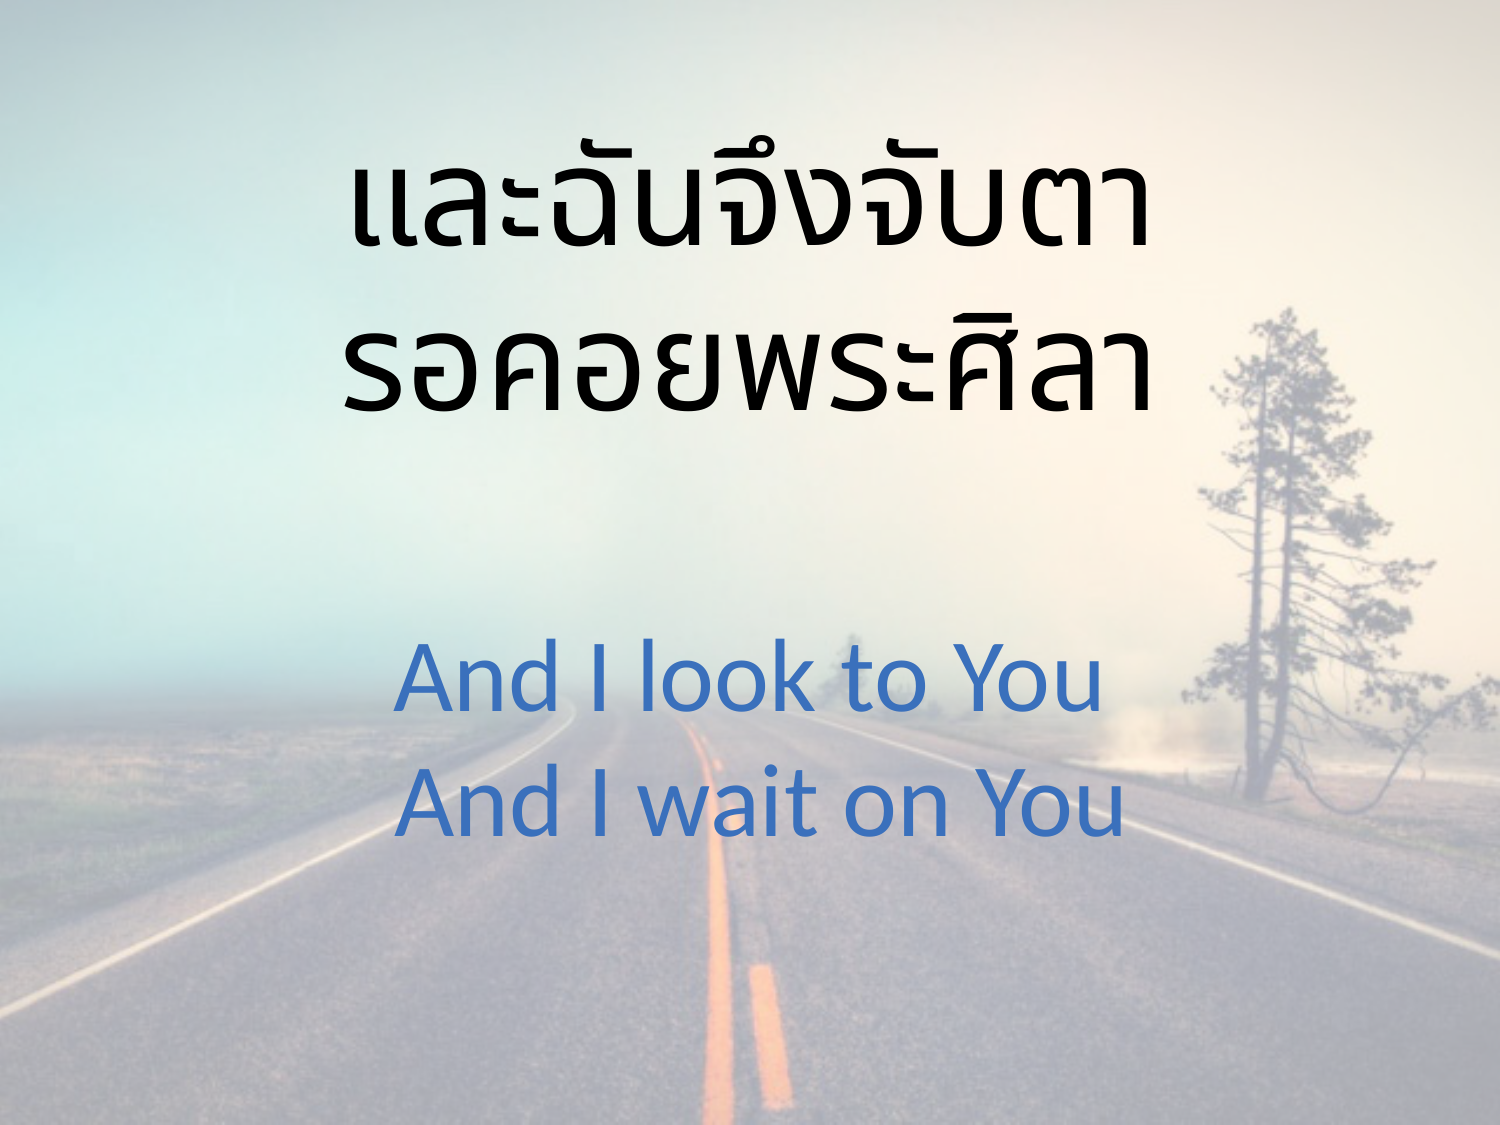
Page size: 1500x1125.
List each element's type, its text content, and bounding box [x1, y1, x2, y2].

text_box And I look to You And I wait on You [355, 599, 1144, 990]
text_box และฉันจึงจับตา รอคอยพระศิลา [324, 100, 1176, 446]
